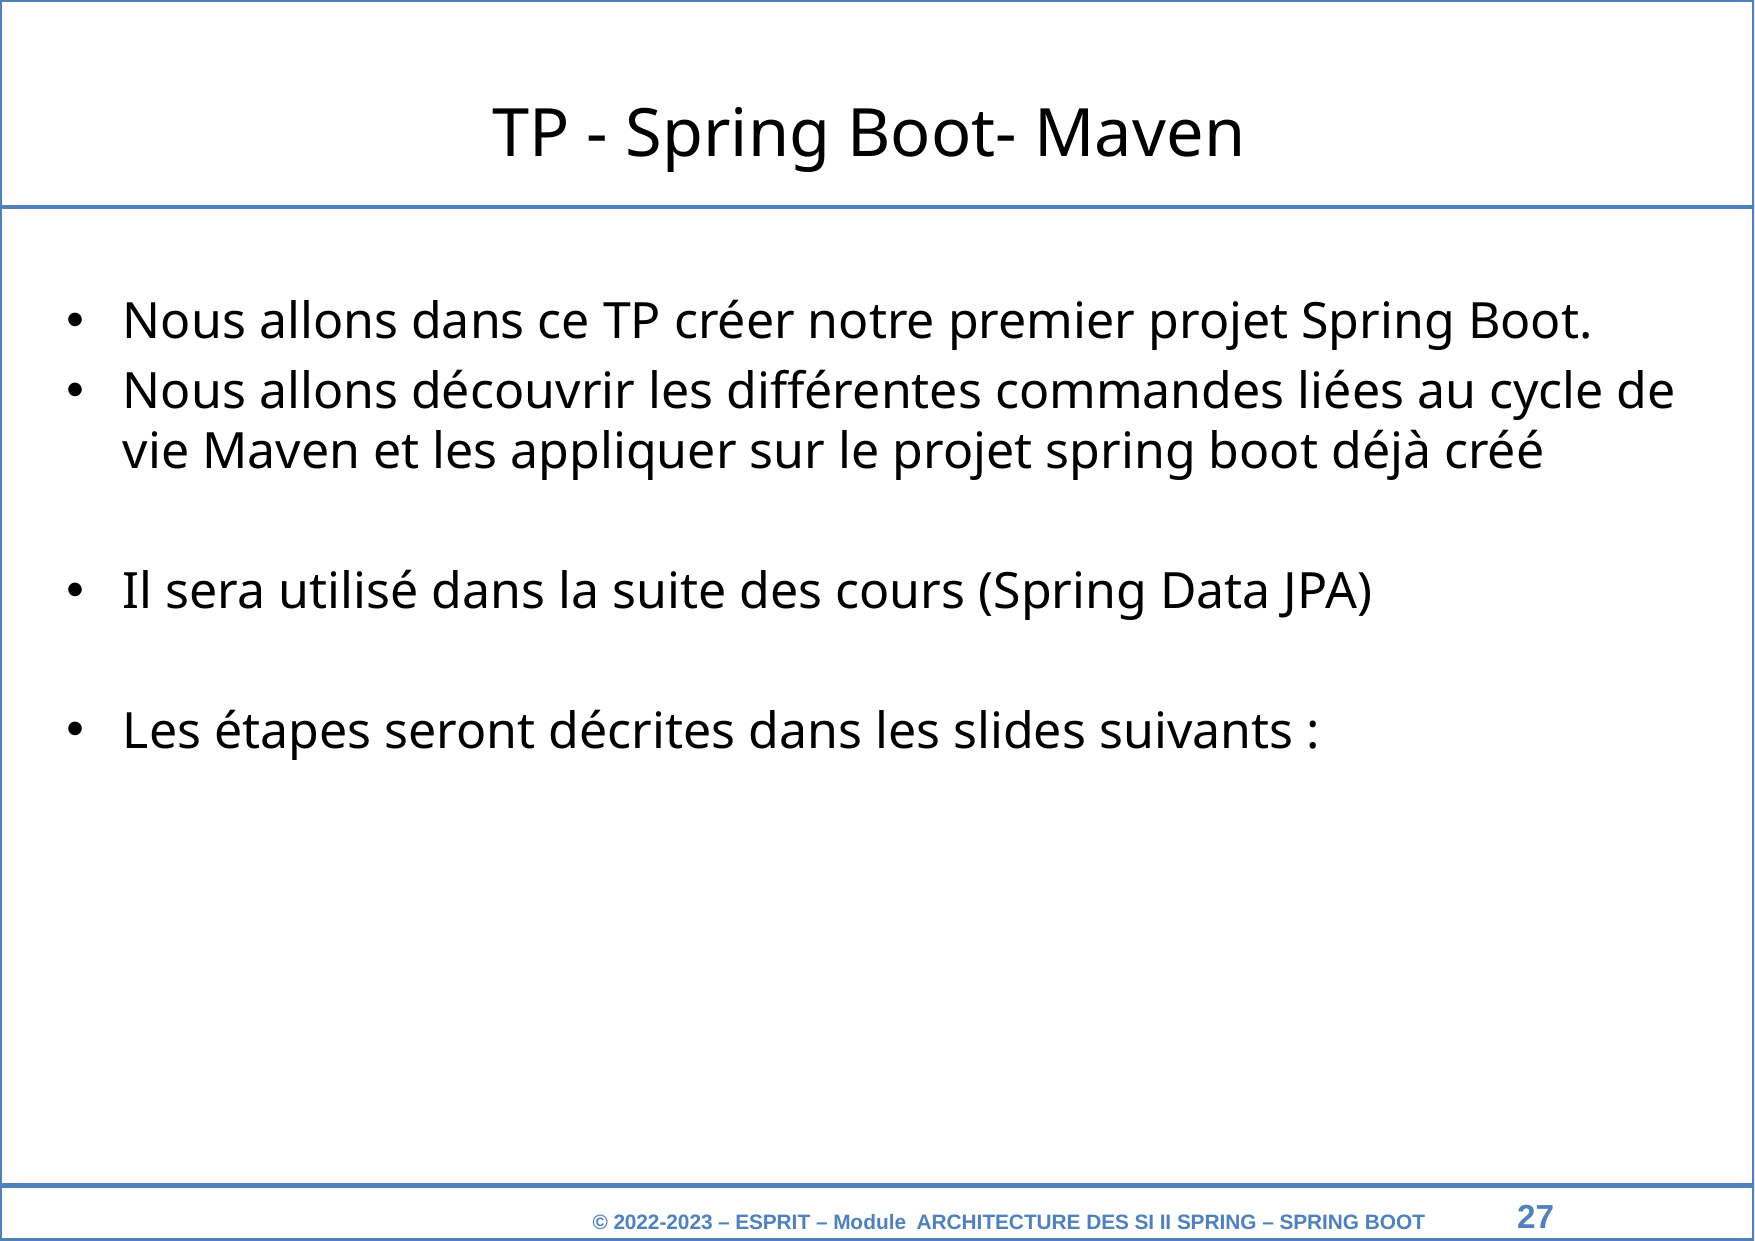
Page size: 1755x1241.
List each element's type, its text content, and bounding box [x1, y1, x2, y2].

slide_number ‹#› [1486, 1202, 1733, 1241]
text_box TP - Spring Boot- Maven [0, 6, 1755, 167]
text_box Nous allons dans ce TP créer notre premier projet Spring Boot. Nous allons découvrir les différentes commandes liées au cycle de vie Maven et les appliquer sur le projet spring boot déjà créé Il sera utilisé dans la suite des cours (Spring Data JPA) Les étapes seront décrites dans les slides suivants : [50, 210, 1705, 1186]
